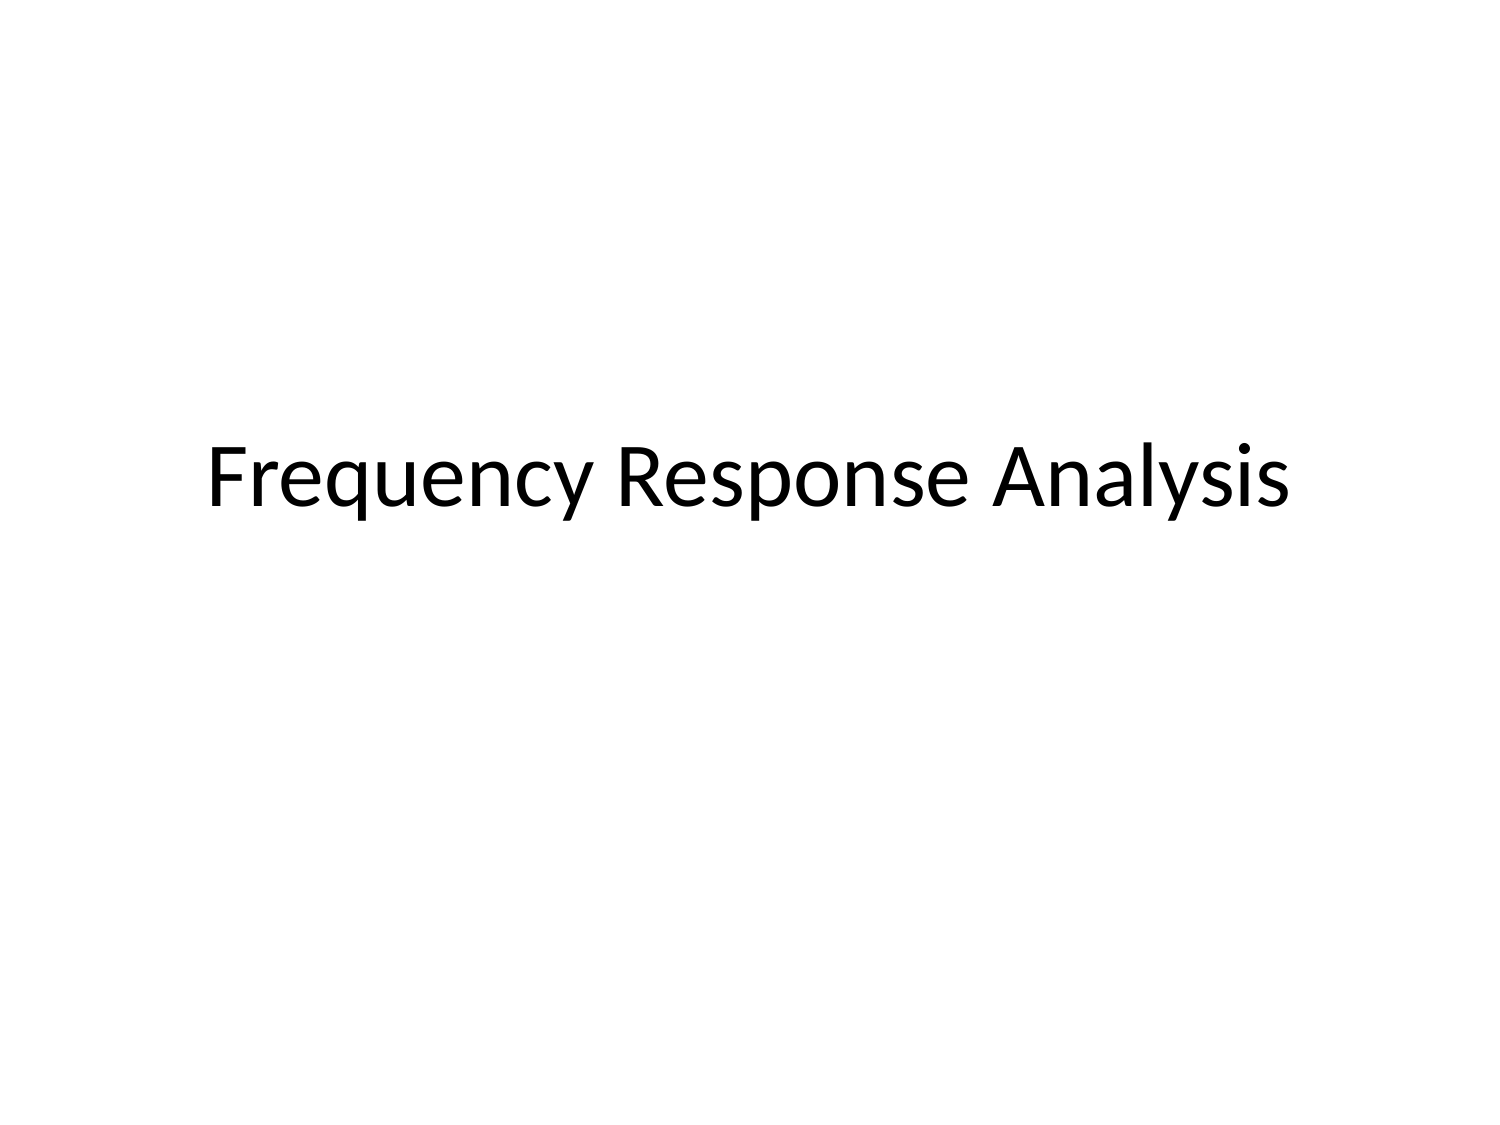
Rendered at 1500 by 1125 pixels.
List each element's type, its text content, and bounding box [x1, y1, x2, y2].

title Frequency Response Analysis [112, 349, 1388, 591]
